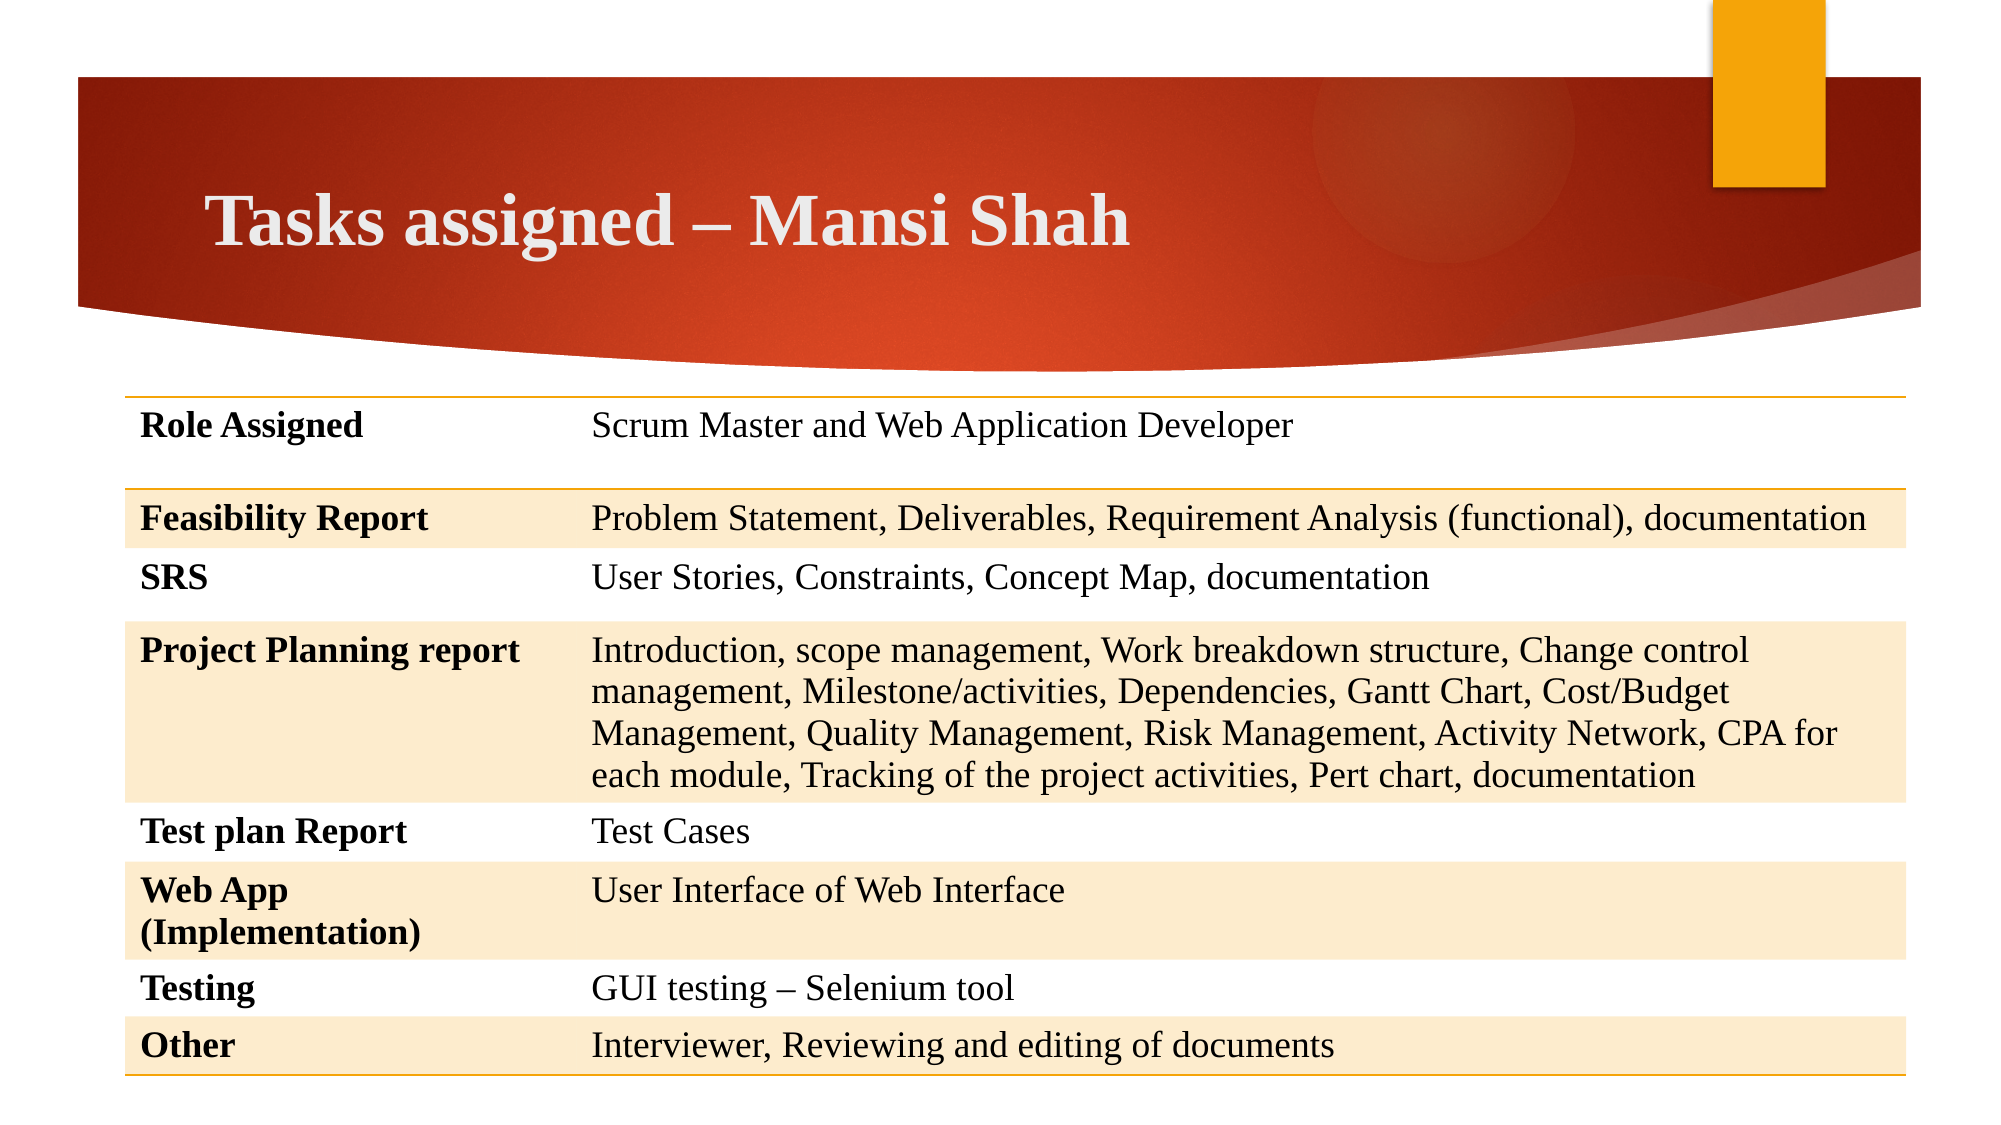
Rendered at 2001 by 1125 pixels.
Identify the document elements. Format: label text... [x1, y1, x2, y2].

table_cell Project Planning report [125, 621, 576, 803]
table_cell Introduction, scope management, Work breakdown structure, Change control management, Milestone/activities, Dependencies, Gantt Chart, Cost/Budget Management, Quality Management, Risk Management, Activity Network, CPA for each module, Tracking of the project activities, Pert chart, documentation [576, 621, 1906, 803]
table_cell User Interface of Web Interface [576, 862, 1906, 960]
table_header Scrum Master and Web Application Developer [576, 398, 1906, 488]
table_cell Test plan Report [125, 803, 576, 862]
table_cell Web App (Implementation) [125, 862, 576, 960]
table_cell Test Cases [576, 803, 1906, 862]
table_header Role Assigned [125, 398, 576, 488]
table_cell SRS [125, 548, 576, 621]
table_cell Interviewer, Reviewing and editing of documents [576, 1016, 1906, 1074]
table_cell Other [125, 1016, 576, 1074]
table_cell Problem Statement, Deliverables, Requirement Analysis (functional), documentation [576, 490, 1906, 548]
table_cell Testing [125, 960, 576, 1016]
table_cell GUI testing – Selenium tool [576, 960, 1906, 1016]
title Tasks assigned – Mansi Shah [189, 155, 1627, 275]
table_cell User Stories, Constraints, Concept Map, documentation [576, 548, 1906, 621]
table_cell Feasibility Report [125, 490, 576, 548]
